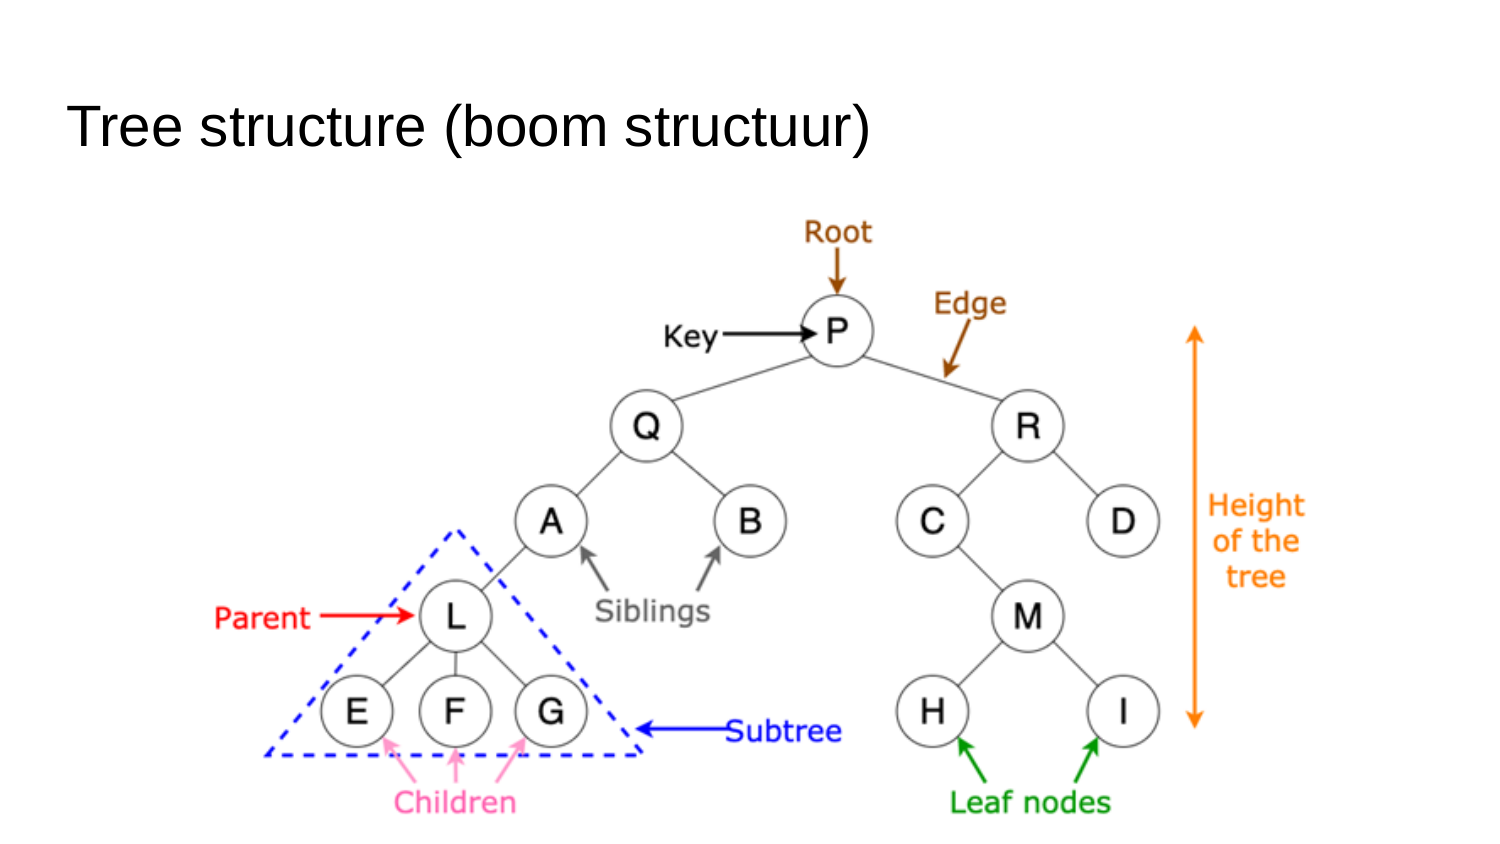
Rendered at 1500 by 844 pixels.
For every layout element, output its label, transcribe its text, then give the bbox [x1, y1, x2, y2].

title Tree structure (boom structuur) [51, 72, 1449, 167]
picture [169, 188, 1331, 843]
